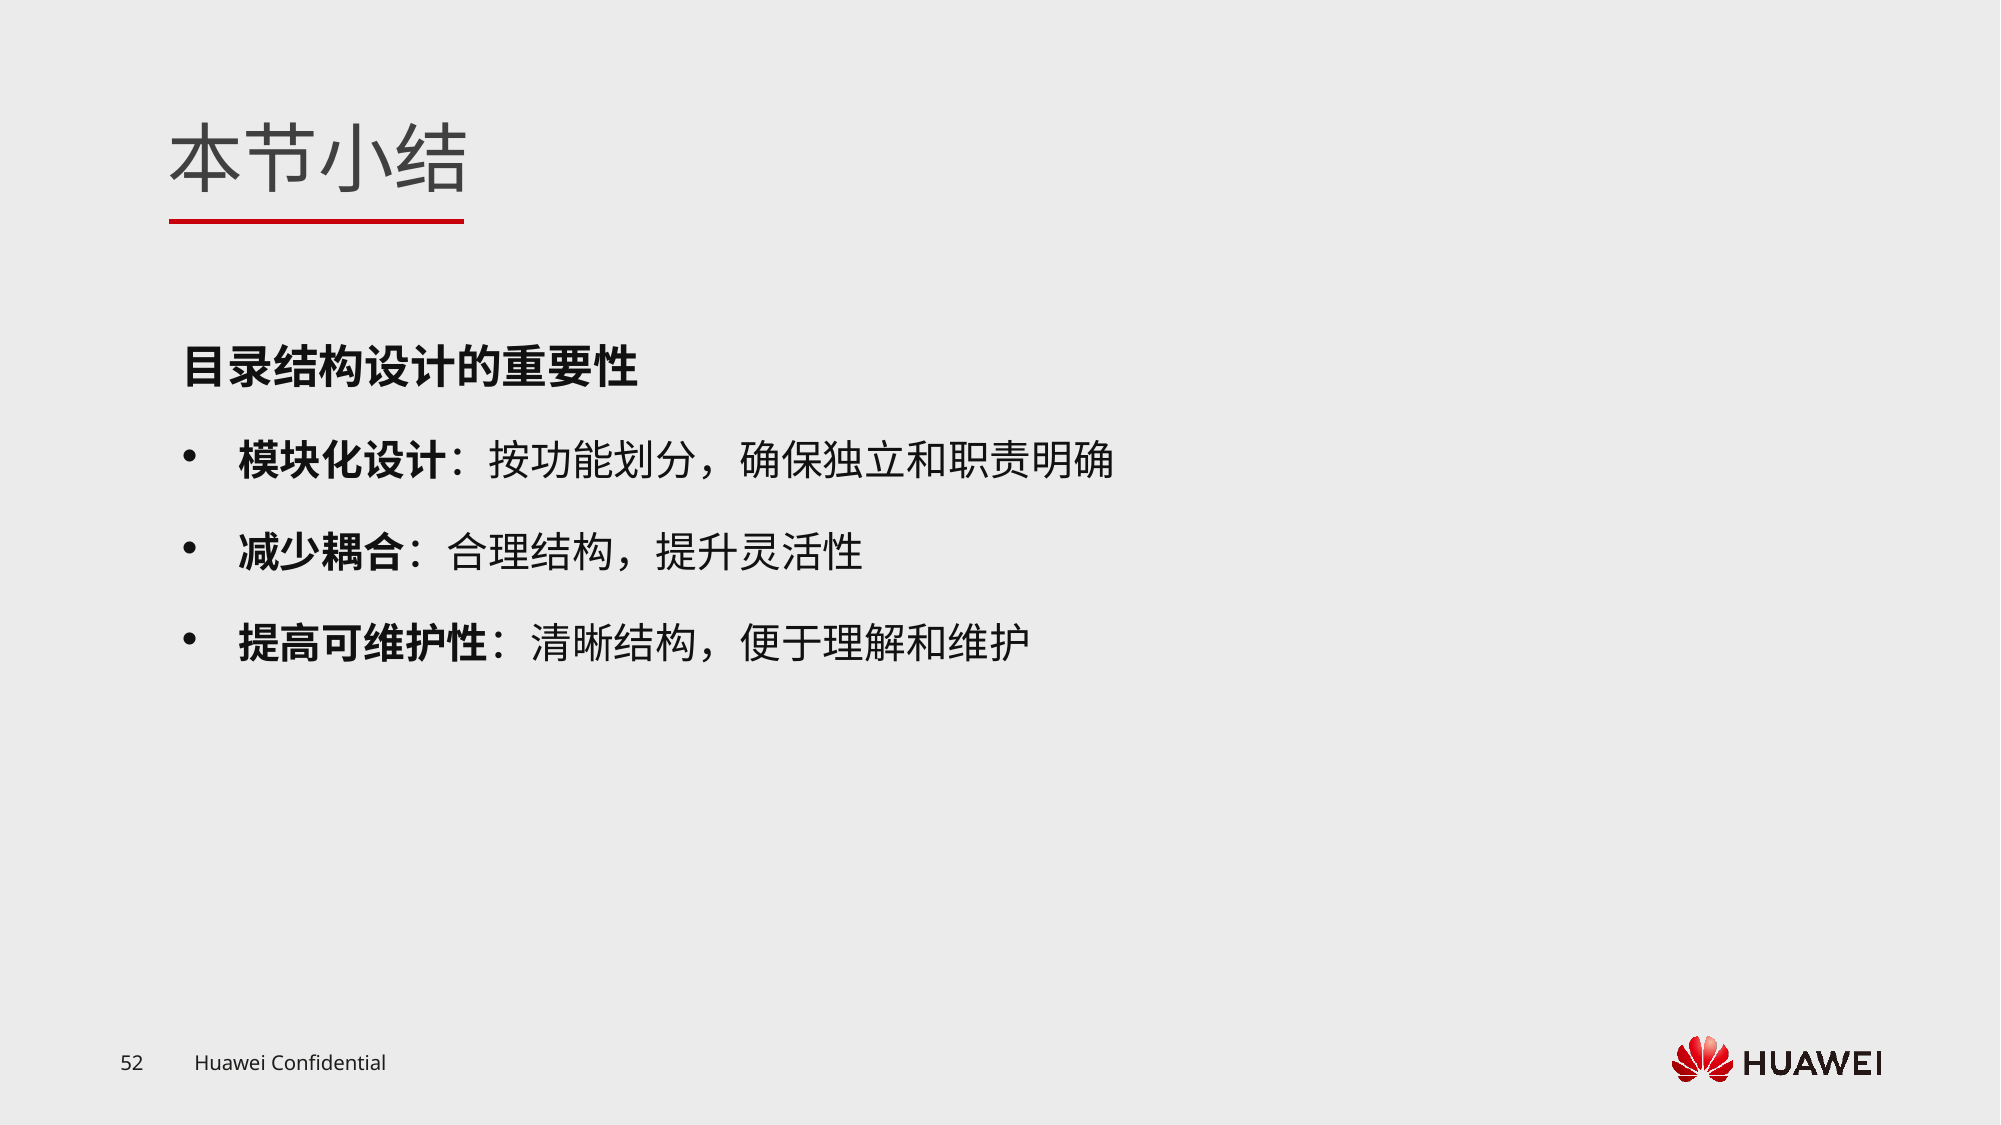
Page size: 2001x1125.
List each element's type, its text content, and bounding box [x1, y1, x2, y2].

list 目录结构设计的重要性 模块化设计：按功能划分，确保独立和职责明确 减少耦合：合理结构，提升灵活性 提高可维护性：清晰结构，便于理解和维护 [167, 302, 1833, 1026]
picture [1672, 1036, 1881, 1082]
